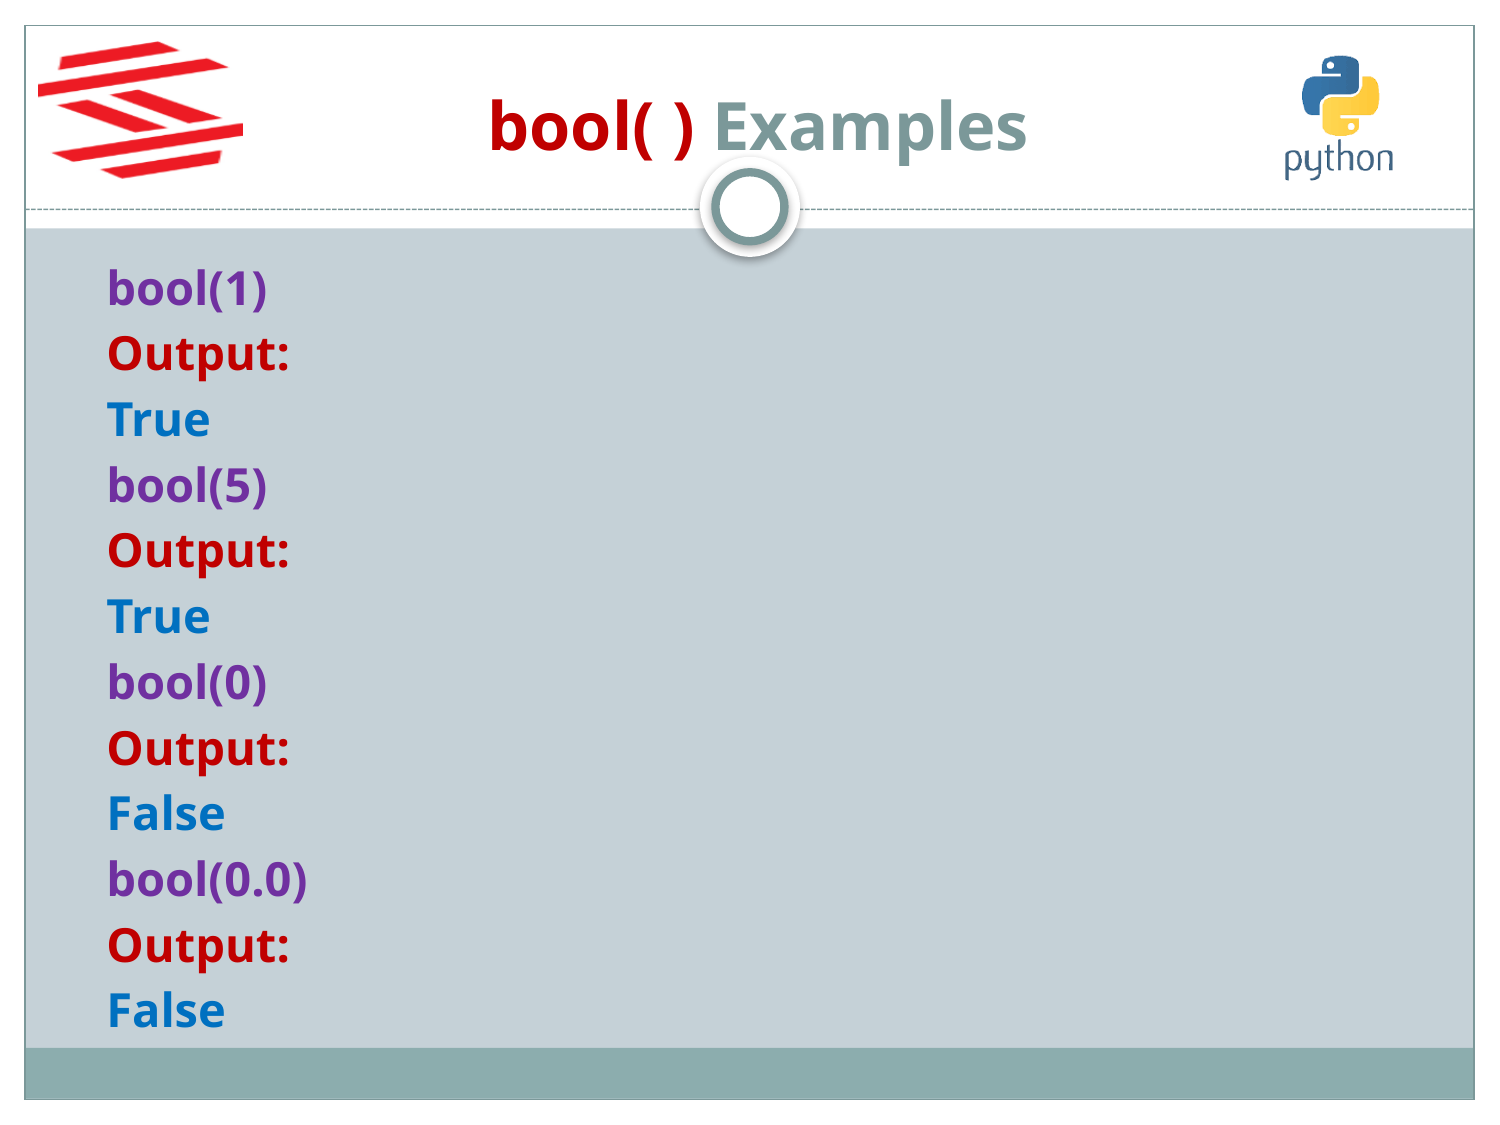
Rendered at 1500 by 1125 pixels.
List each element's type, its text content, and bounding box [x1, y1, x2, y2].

title bool( ) Examples [248, 46, 1459, 172]
picture [37, 40, 243, 185]
list bool(1) Output: True bool(5) Output: True bool(0) Output: False bool(0.0) Output: False [49, 250, 1445, 1047]
picture [1206, 53, 1471, 186]
